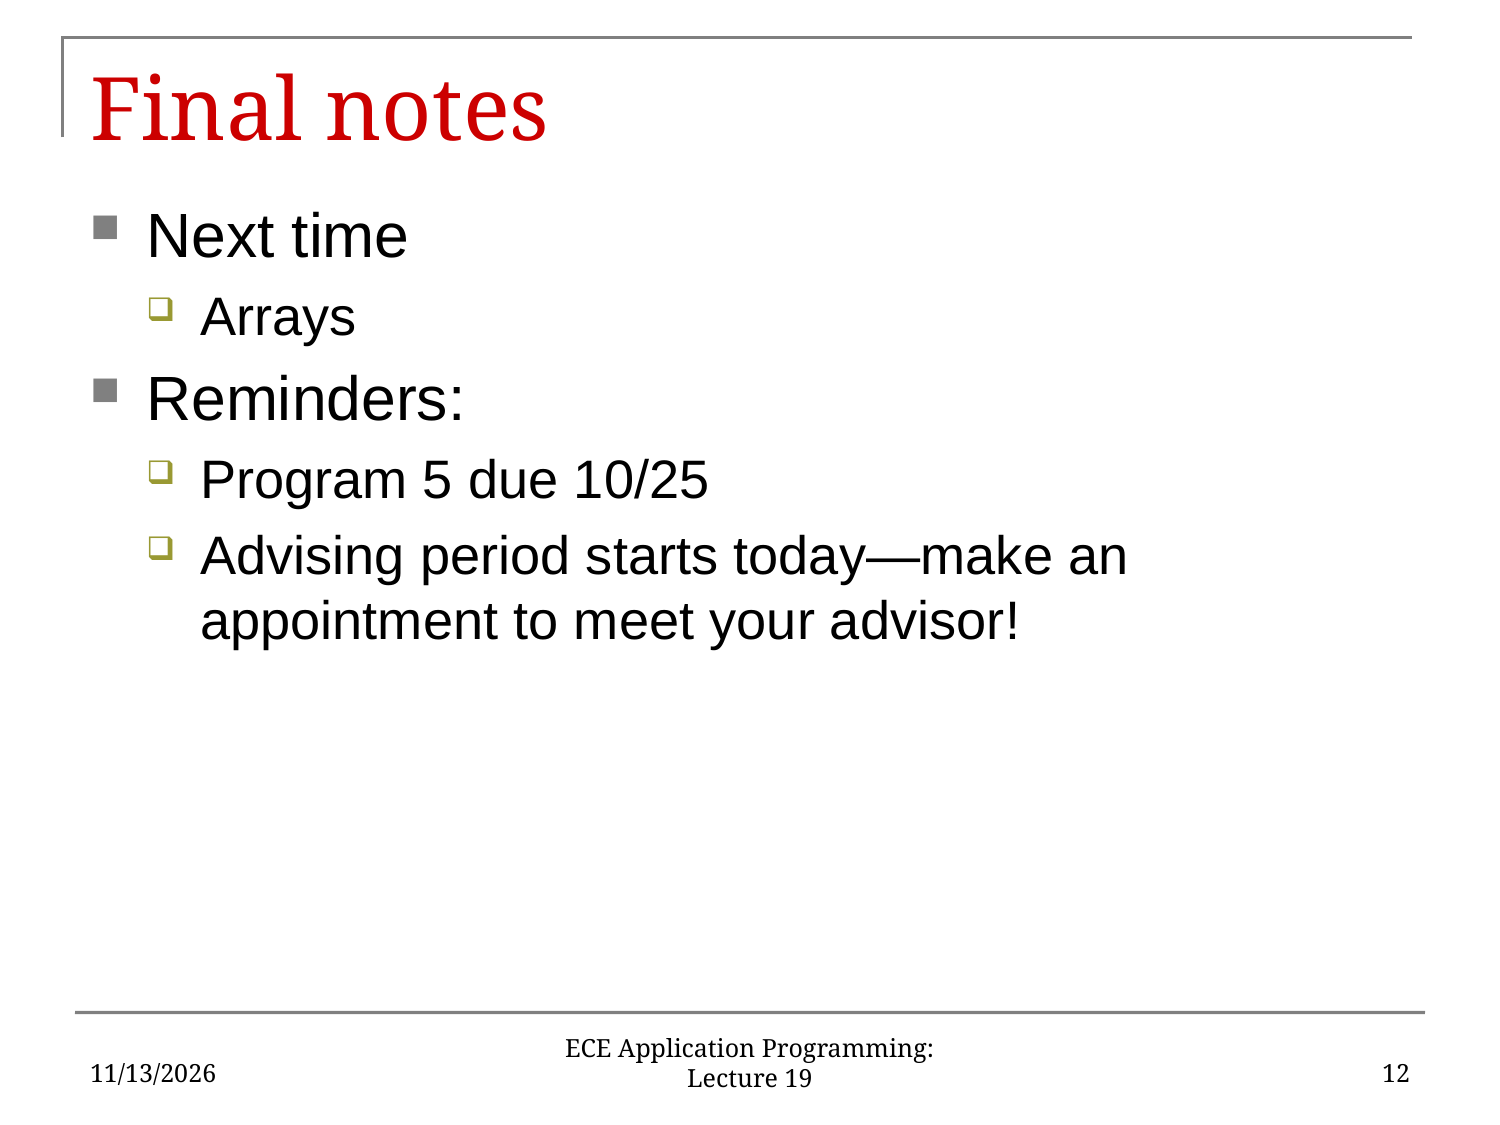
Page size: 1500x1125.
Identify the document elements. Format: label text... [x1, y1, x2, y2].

footer ECE Application Programming: Lecture 19 [512, 1024, 988, 1101]
title Final notes [75, 45, 1425, 163]
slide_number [74, 1023, 426, 1100]
slide_number 12 [1074, 1023, 1426, 1100]
list Next time Arrays Reminders: Program 5 due 10/25 Advising period starts today—make an appointment to meet your advisor! [75, 187, 1425, 1006]
